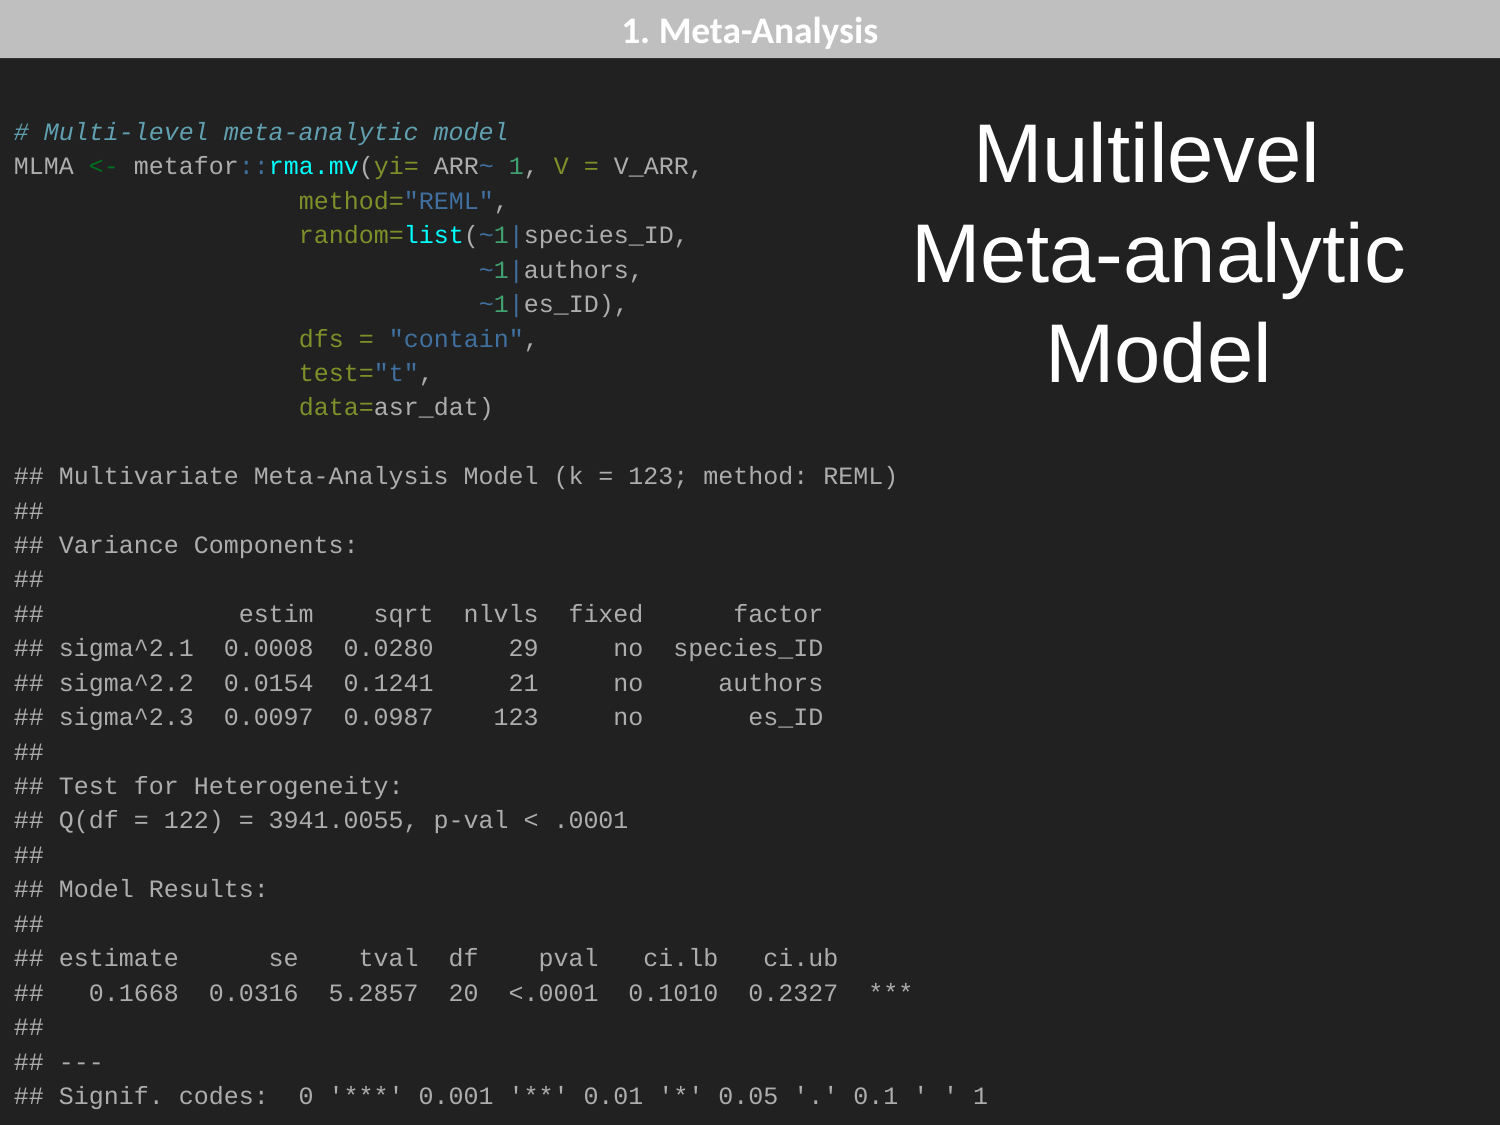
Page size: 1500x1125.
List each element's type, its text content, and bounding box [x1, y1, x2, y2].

text_box 1. Meta-Analysis [0, 0, 1500, 59]
title Multilevel Meta-analytic Model [817, 75, 1500, 424]
list # Multi-level meta-analytic model MLMA <- metafor::rma.mv(yi= ARR~ 1, V = V_ARR, method="REML", random=list(~1|species_ID, ~1|authors, ~1|es_ID), dfs = "contain", test="t", data=asr_dat) ## Multivariate Meta-Analysis Model (k = 123; method: REML) ## ## Variance Components: ## ## estim sqrt nlvls fixed factor ## sigma^2.1 0.0008 0.0280 29 no species_ID ## sigma^2.2 0.0154 0.1241 21 no authors ## sigma^2.3 0.0097 0.0987 123 no es_ID ## ## Test for Heterogeneity: ## Q(df = 122) = 3941.0055, p-val < .0001 ## ## Model Results: ## ## estimate se tval df pval ci.lb ci.ub ​ ## 0.1668 0.0316 5.2857 20 <.0001 0.1010 0.2327 *** ## ## --- ## Signif. codes: 0 '***' 0.001 '**' 0.01 '*' 0.05 '.' 0.1 ' ' 1 [0, 103, 1396, 876]
